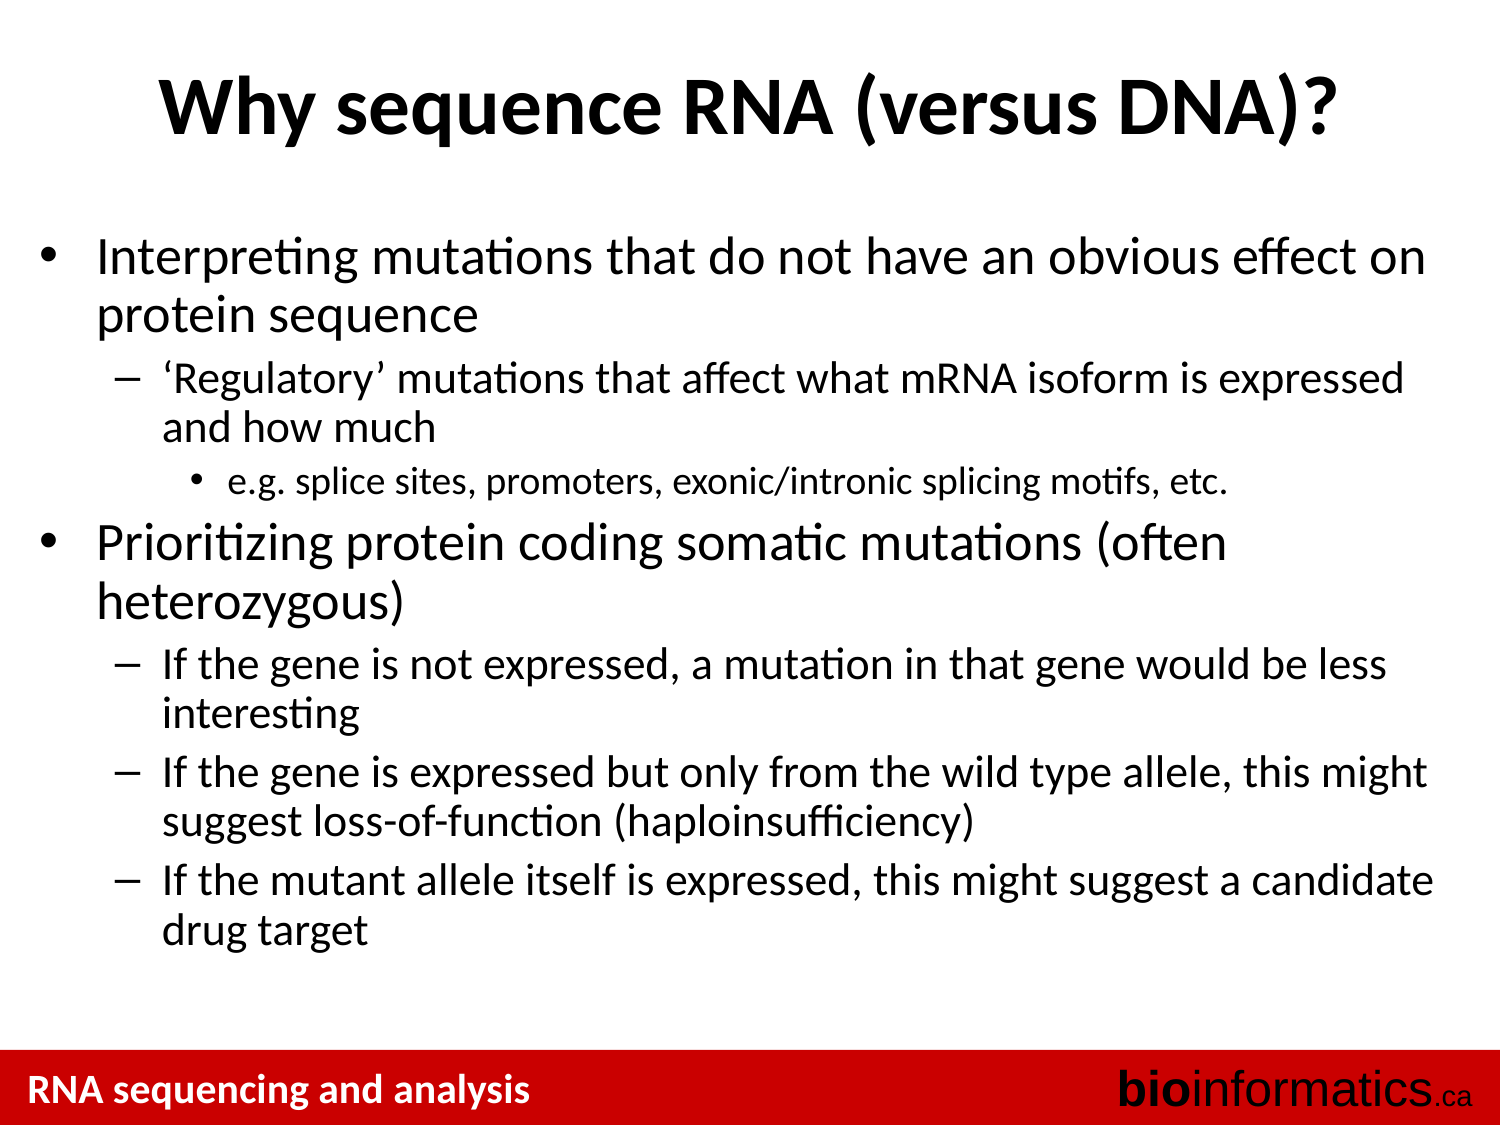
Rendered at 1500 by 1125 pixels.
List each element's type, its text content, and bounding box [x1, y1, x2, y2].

list Interpreting mutations that do not have an obvious effect on protein sequence ‘Regulatory’ mutations that affect what mRNA isoform is expressed and how much e.g. splice sites, promoters, exonic/intronic splicing motifs, etc. Prioritizing protein coding somatic mutations (often heterozygous) If the gene is not expressed, a mutation in that gene would be less interesting If the gene is expressed but only from the wild type allele, this might suggest loss-of-function (haploinsufficiency) If the mutant allele itself is expressed, this might suggest a candidate drug target [24, 220, 1475, 1025]
title Why sequence RNA (versus DNA)? [24, 7, 1475, 195]
